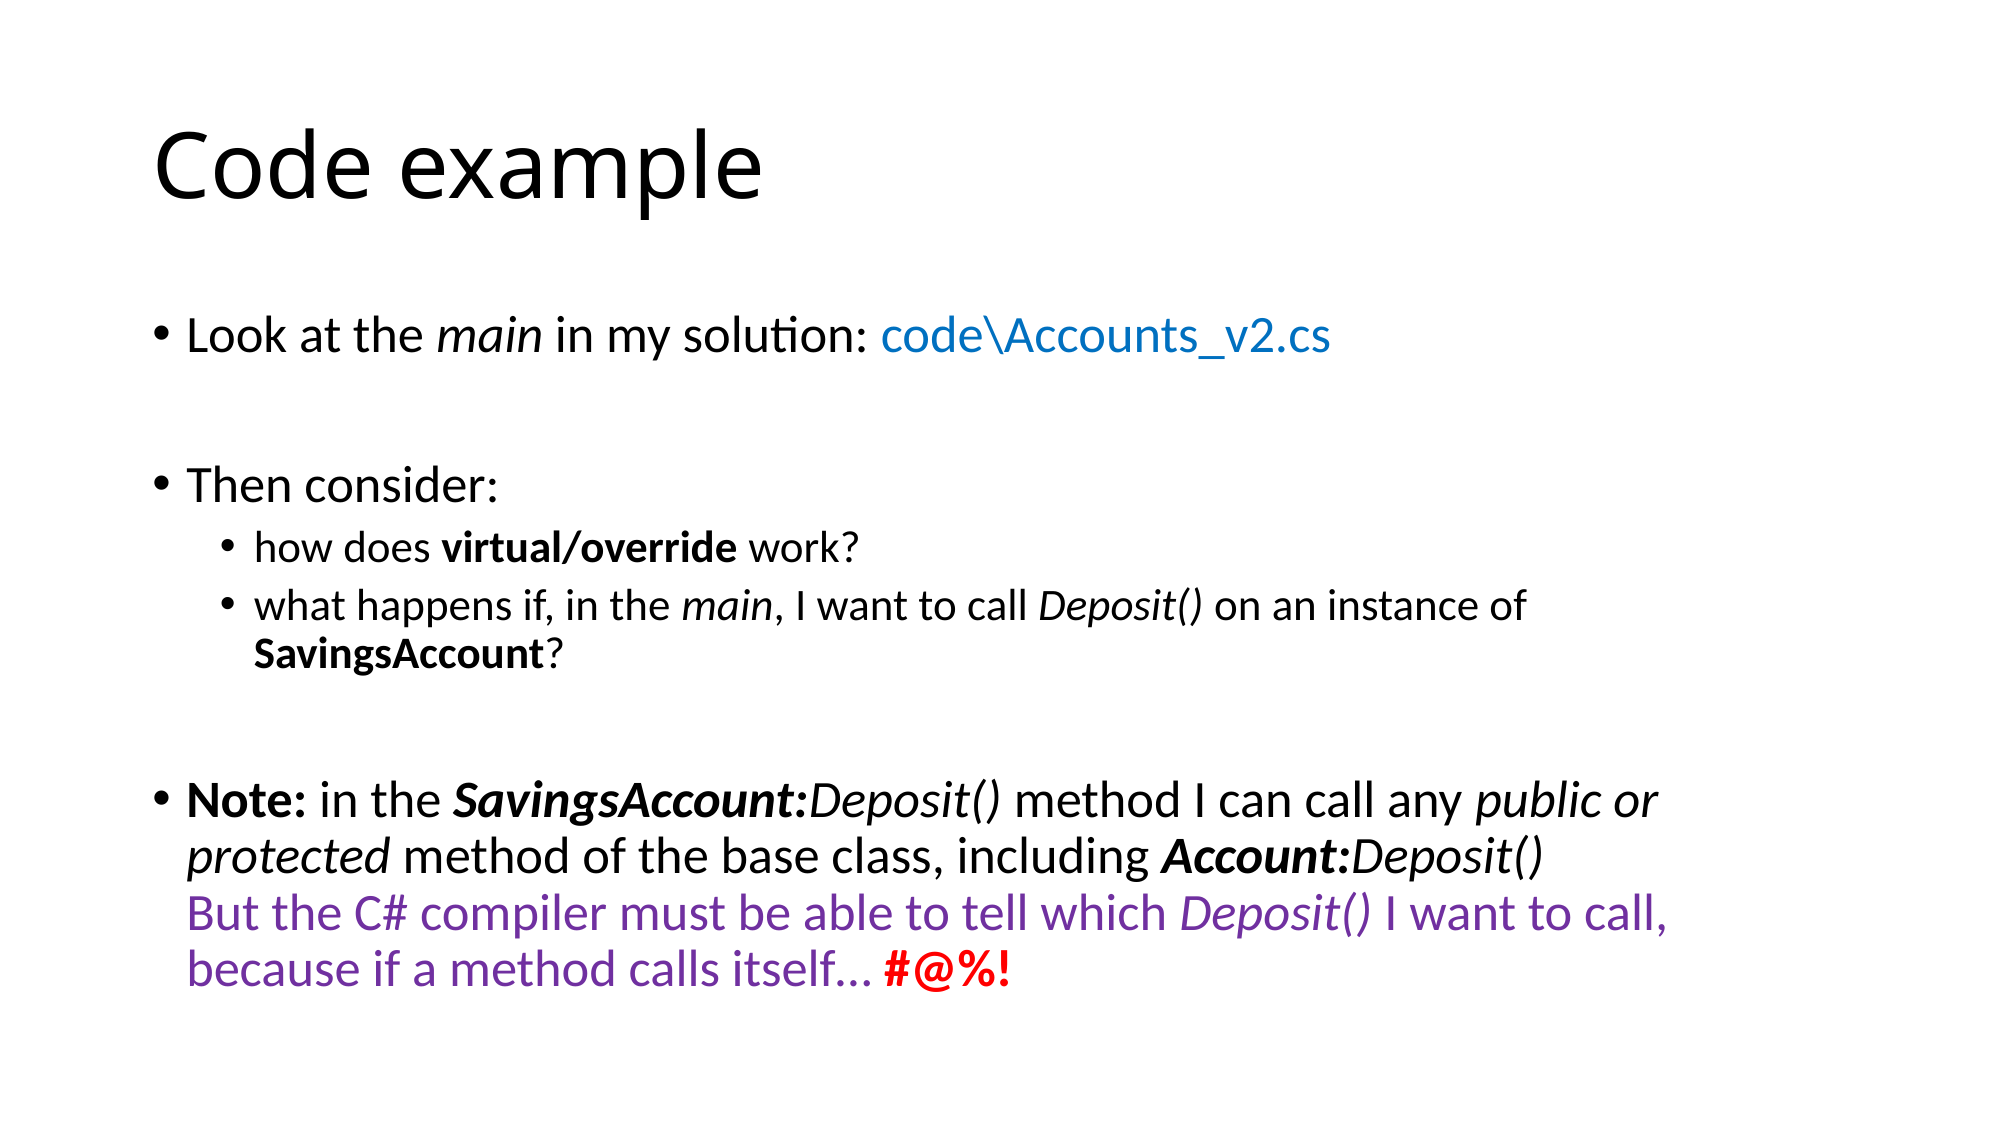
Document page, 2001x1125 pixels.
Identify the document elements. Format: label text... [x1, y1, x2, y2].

title Code example [137, 59, 1863, 278]
list Look at the main in my solution: code\Accounts_v2.cs Then consider: how does virtual/override work? what happens if, in the main, I want to call Deposit() on an instance of SavingsAccount? Note: in the SavingsAccount:Deposit() method I can call any public or protected method of the base class, including Account:Deposit() But the C# compiler must be able to tell which Deposit() I want to call, because if a method calls itself… #@%! [137, 299, 1863, 1014]
